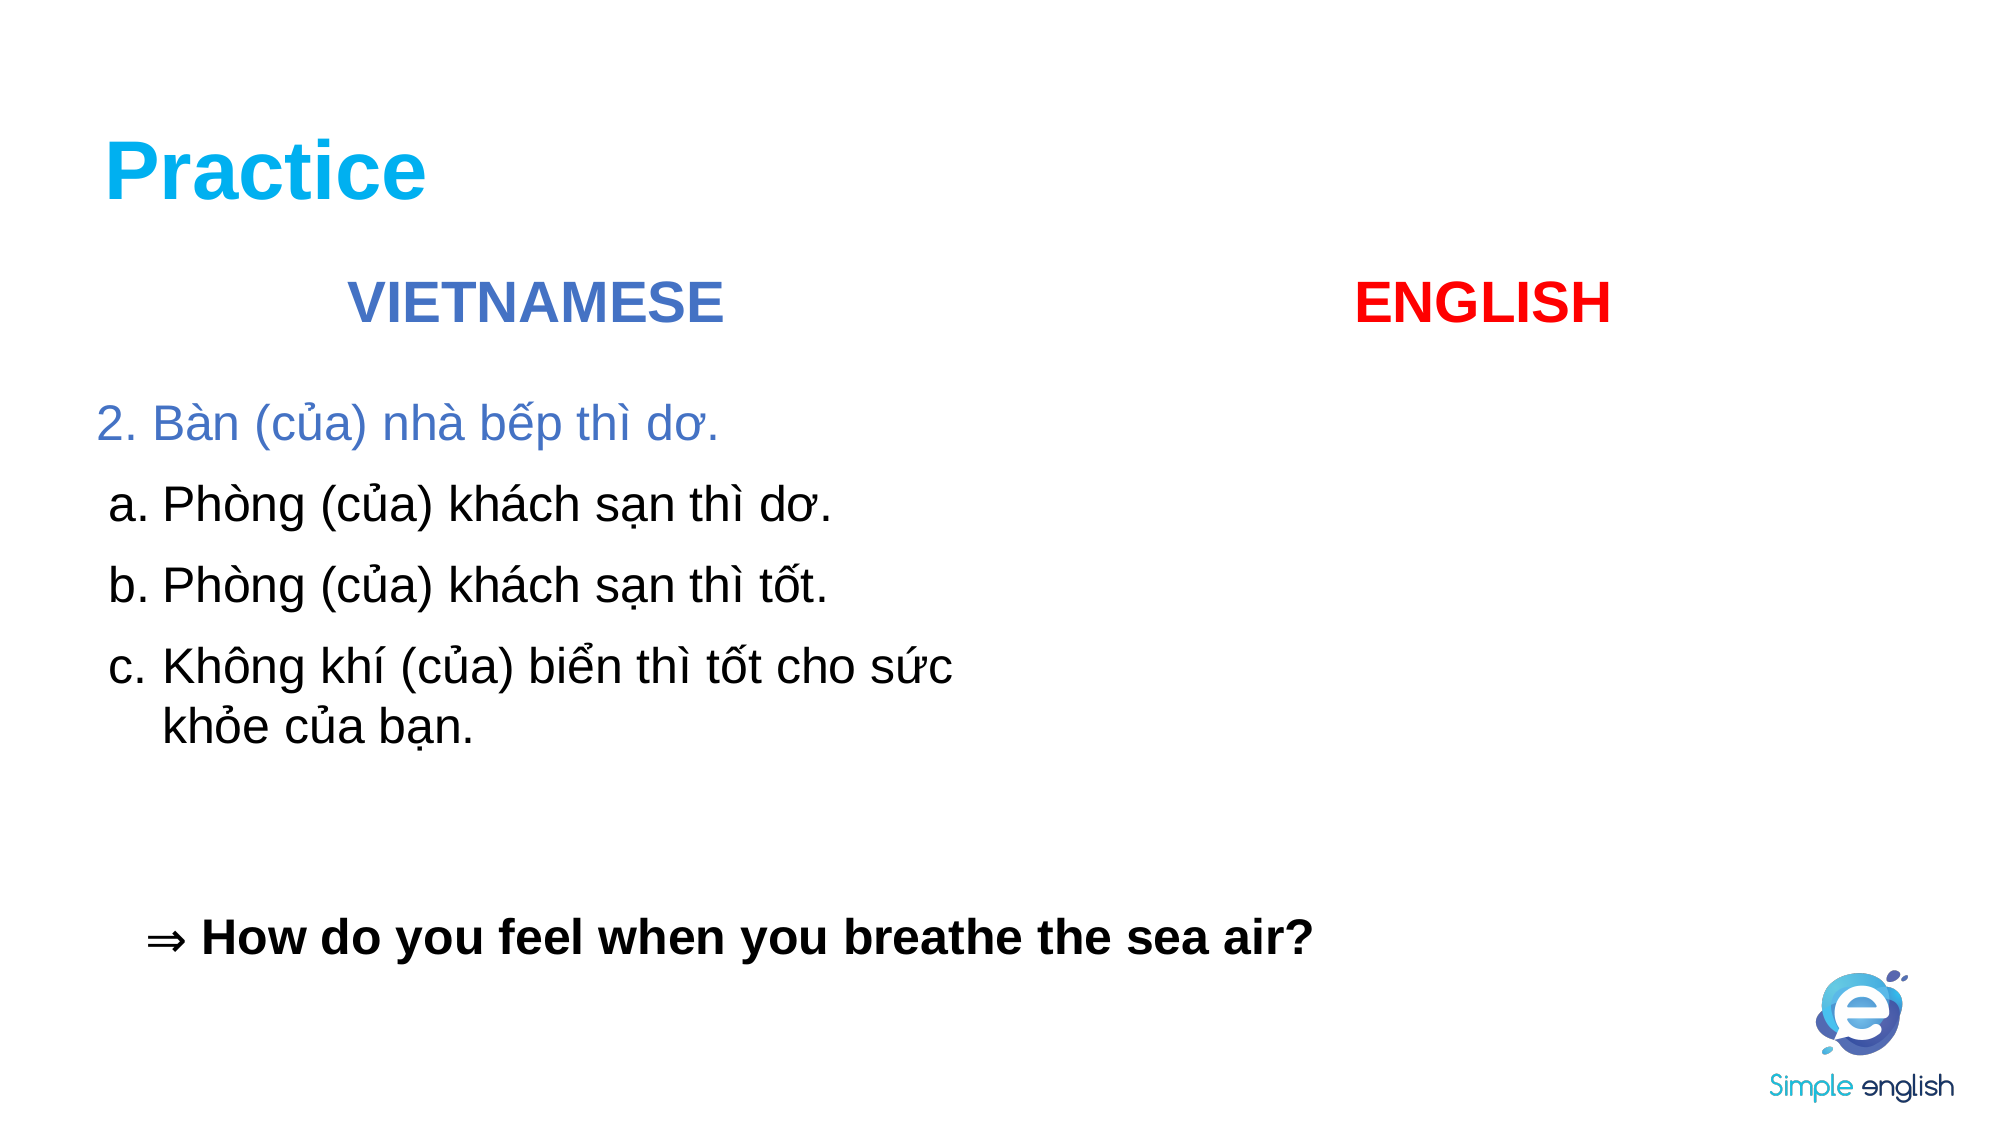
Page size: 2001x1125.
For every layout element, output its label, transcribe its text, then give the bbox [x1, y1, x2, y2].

list 2. Bàn (của) nhà bếp thì dơ. Phòng (của) khách sạn thì dơ. Phòng (của) khách sạn thì tốt. Không khí (của) biển thì tốt cho sức khỏe của bạn. [81, 383, 1078, 783]
title Practice [89, 95, 1815, 250]
picture [1707, 935, 2001, 1109]
text_box ENGLISH [1077, 256, 1890, 342]
text_box How do you feel when you breathe the sea air? [130, 897, 1422, 1007]
text_box VIETNAMESE [130, 256, 943, 342]
